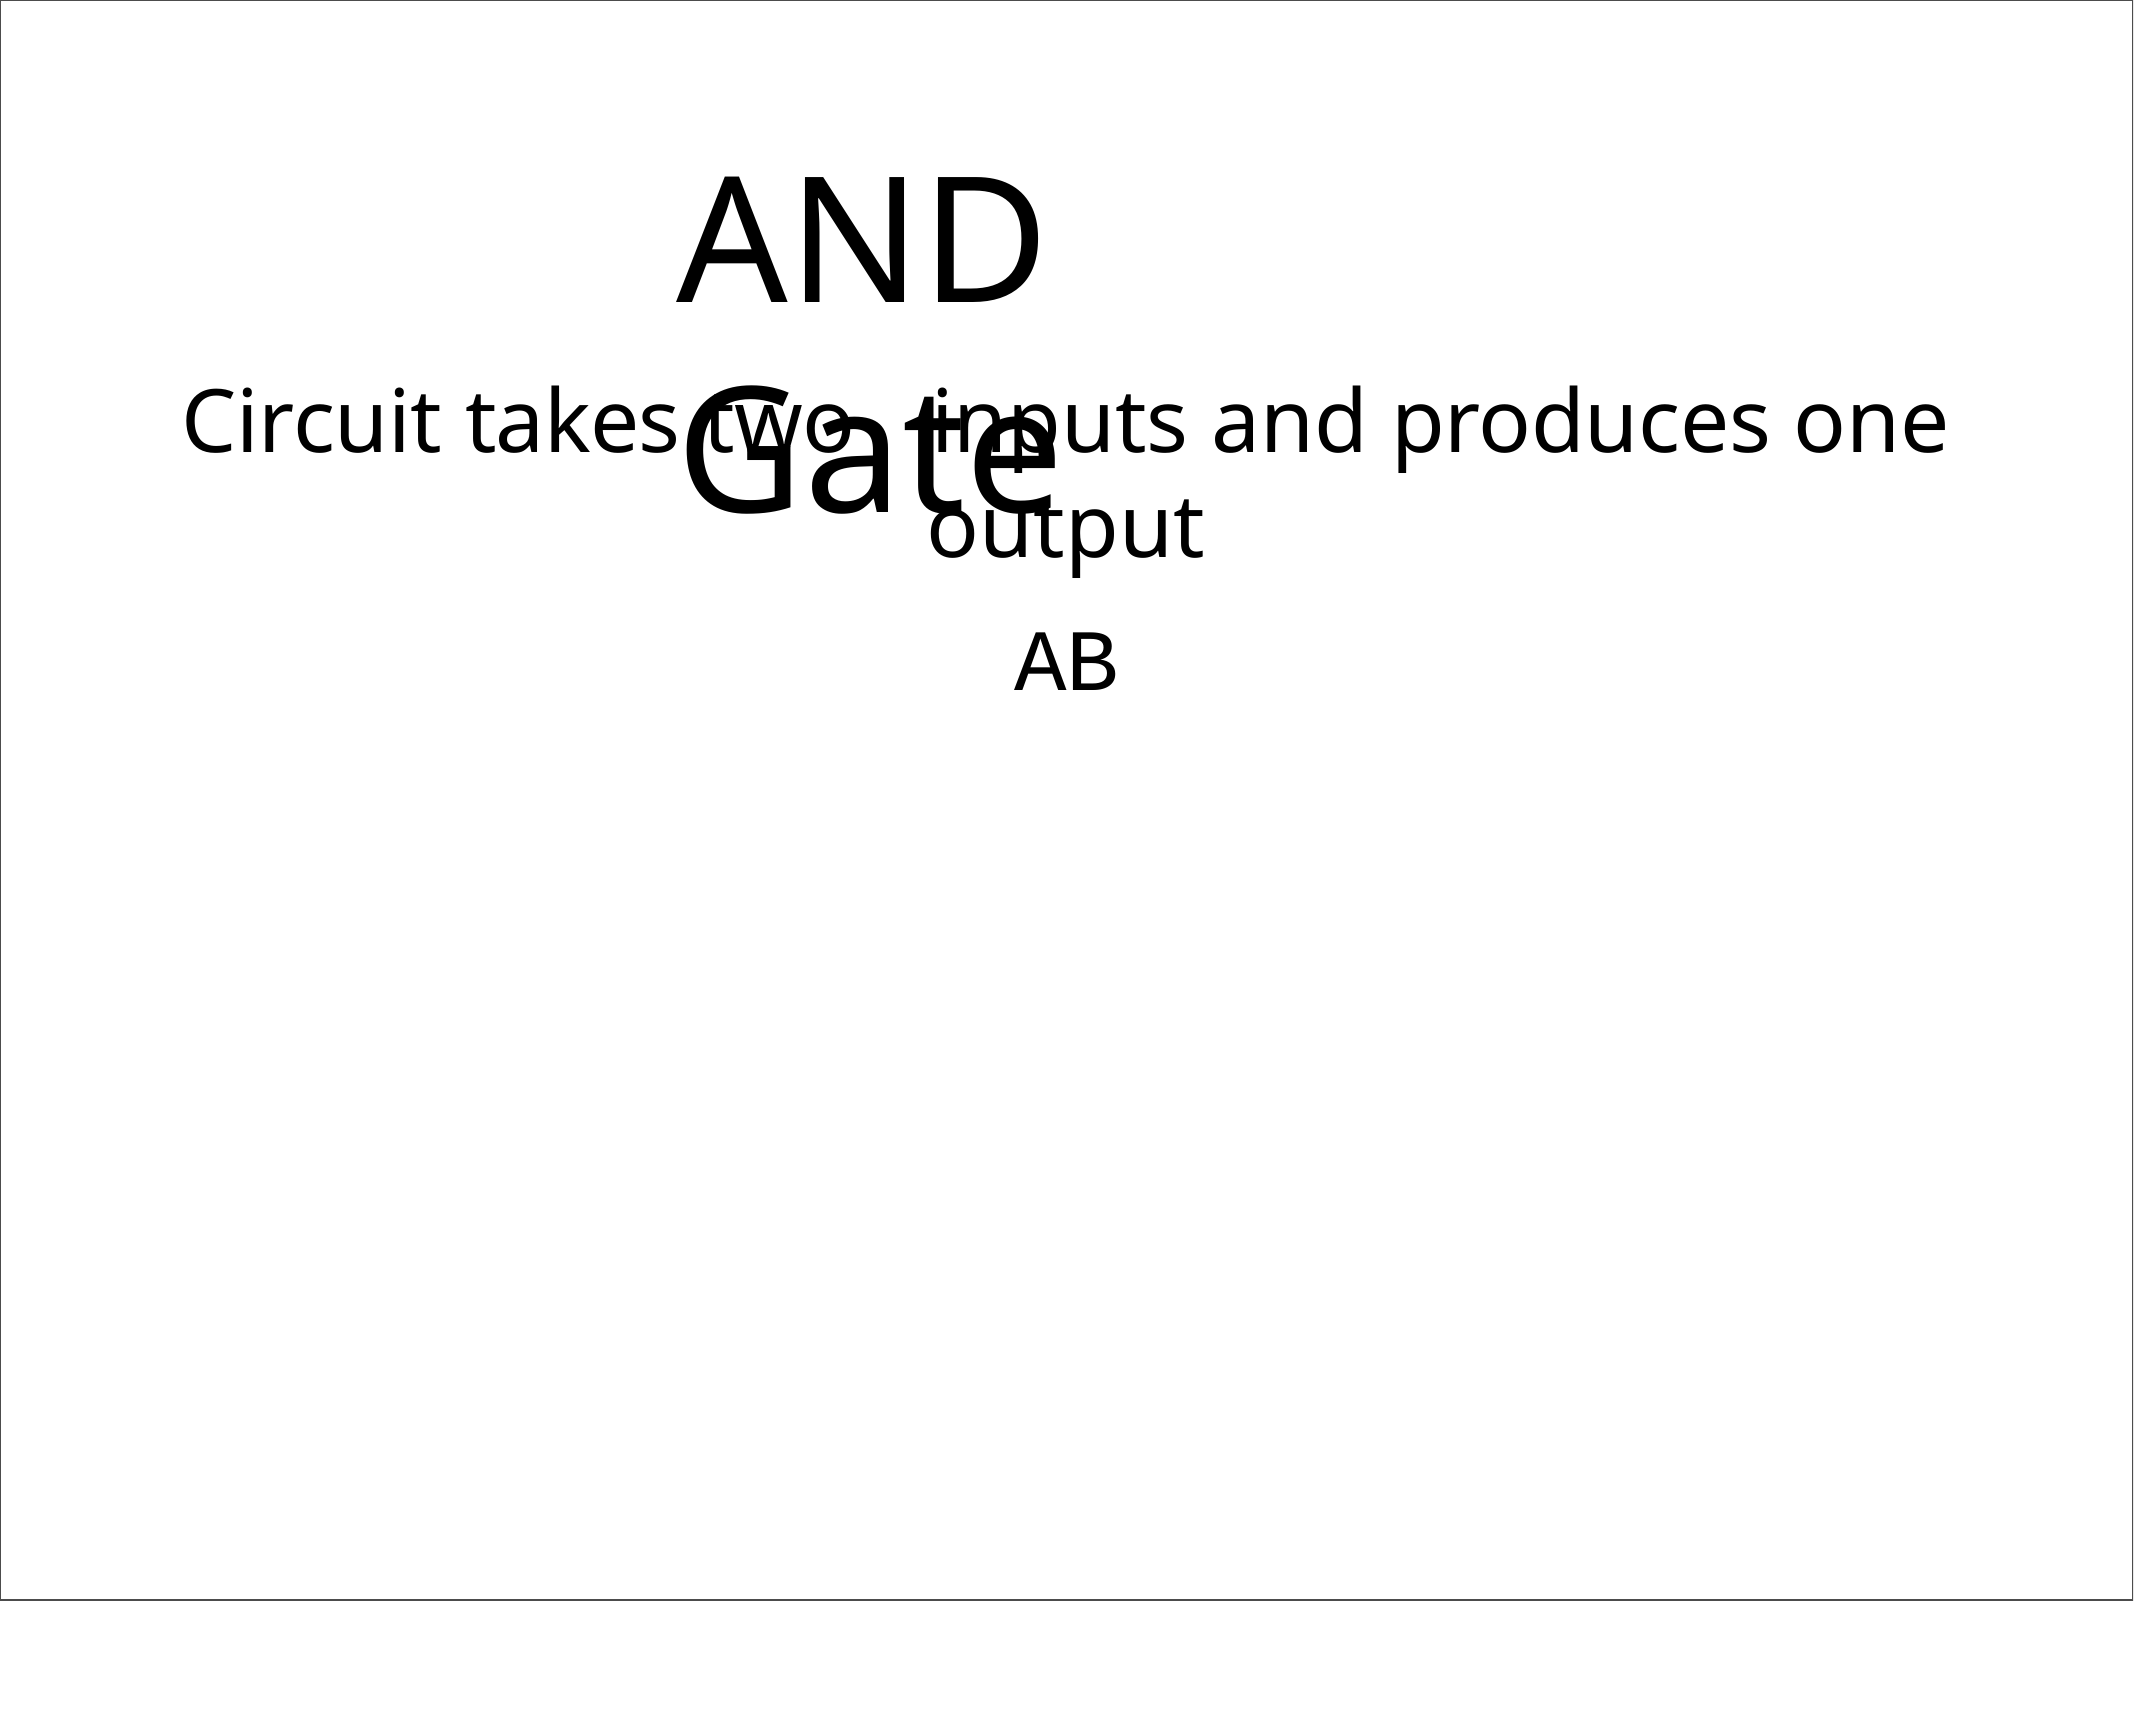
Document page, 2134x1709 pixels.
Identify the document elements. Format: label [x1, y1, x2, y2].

text_box [0, 0, 2134, 1600]
